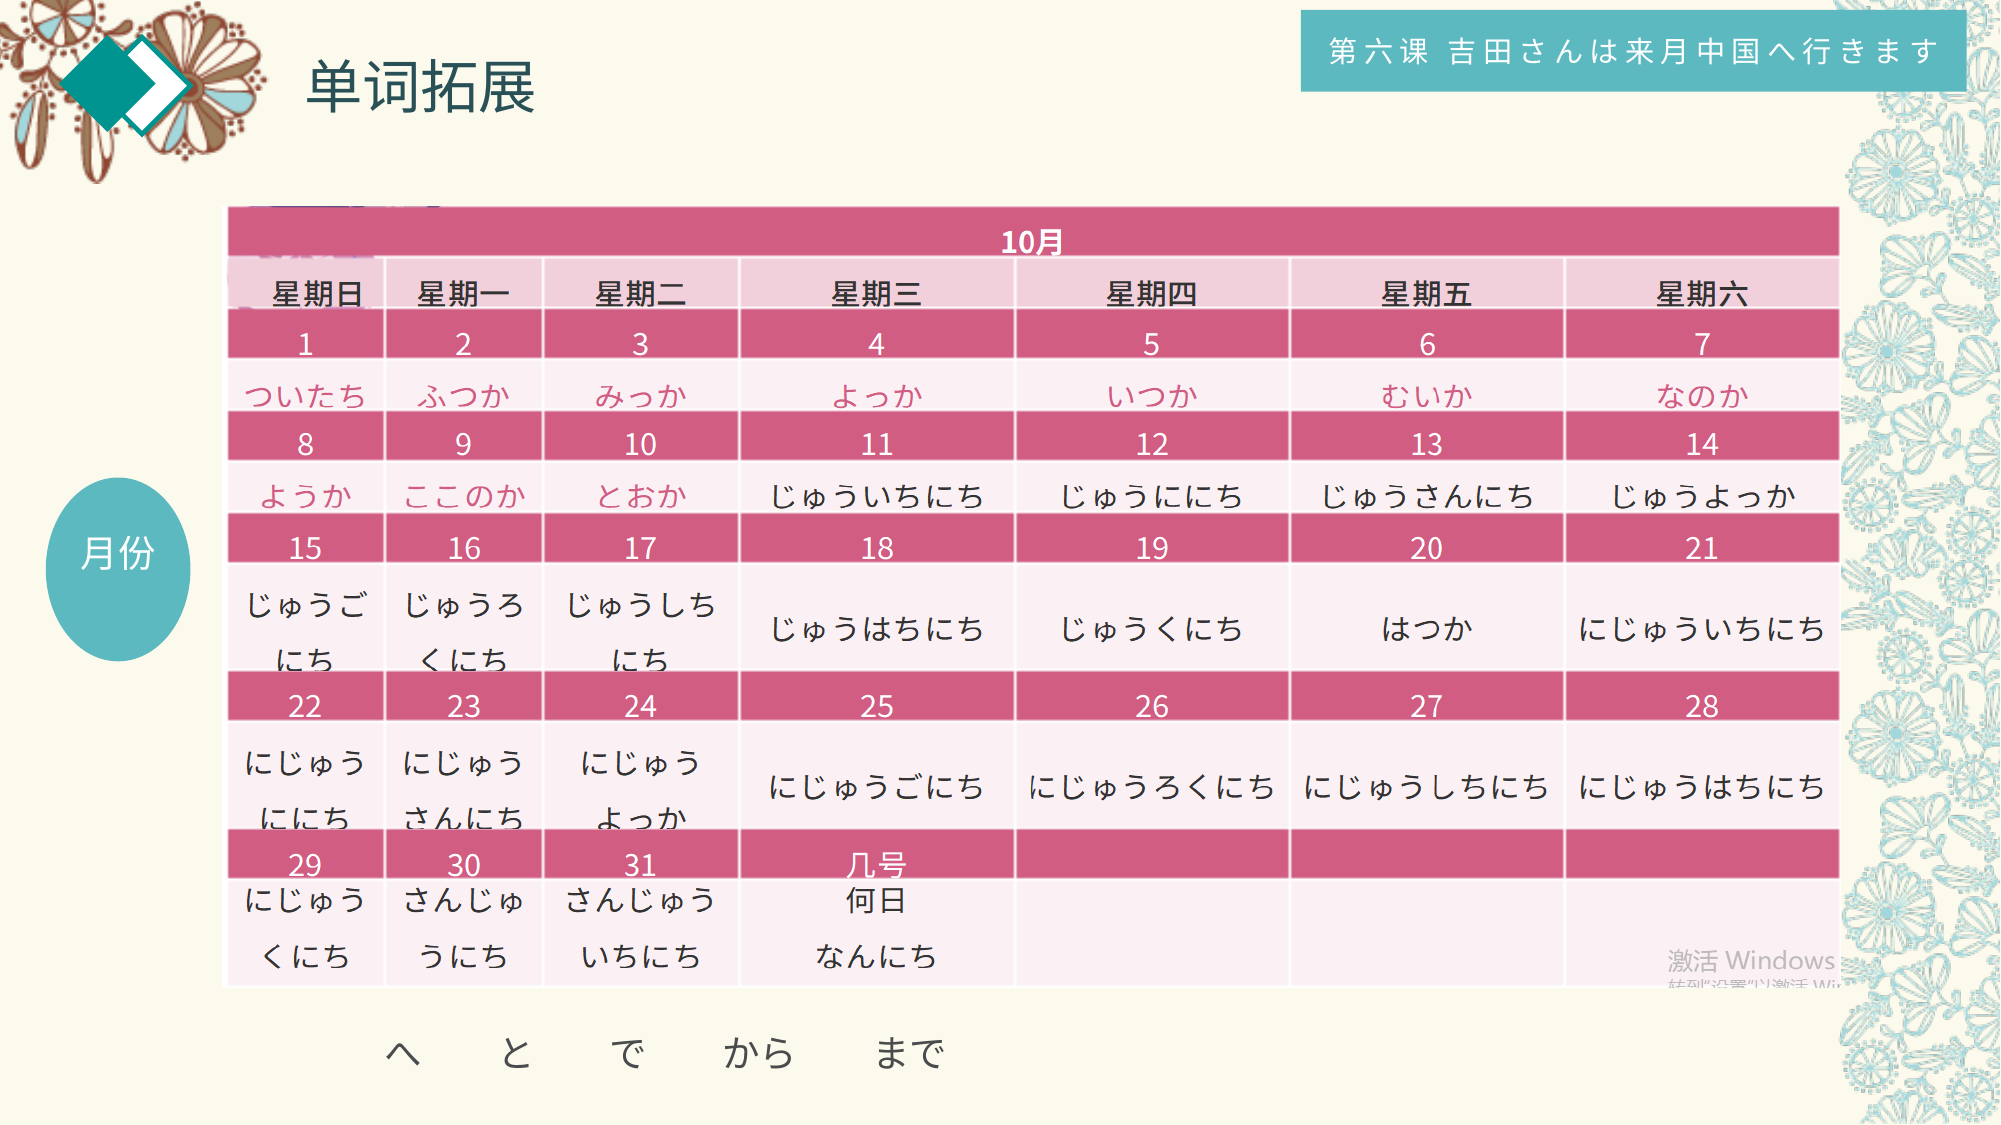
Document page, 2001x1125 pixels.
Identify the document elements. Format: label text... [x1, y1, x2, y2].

picture [0, 0, 269, 184]
picture [222, 0, 2001, 1124]
text_box 单词拓展 [289, 42, 687, 128]
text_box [45, 477, 191, 662]
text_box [78, 37, 171, 132]
text_box 第六课 吉田さんは来月中国へ行きます [1300, 9, 1968, 93]
text_box へ と で から まで [332, 1022, 1234, 1083]
